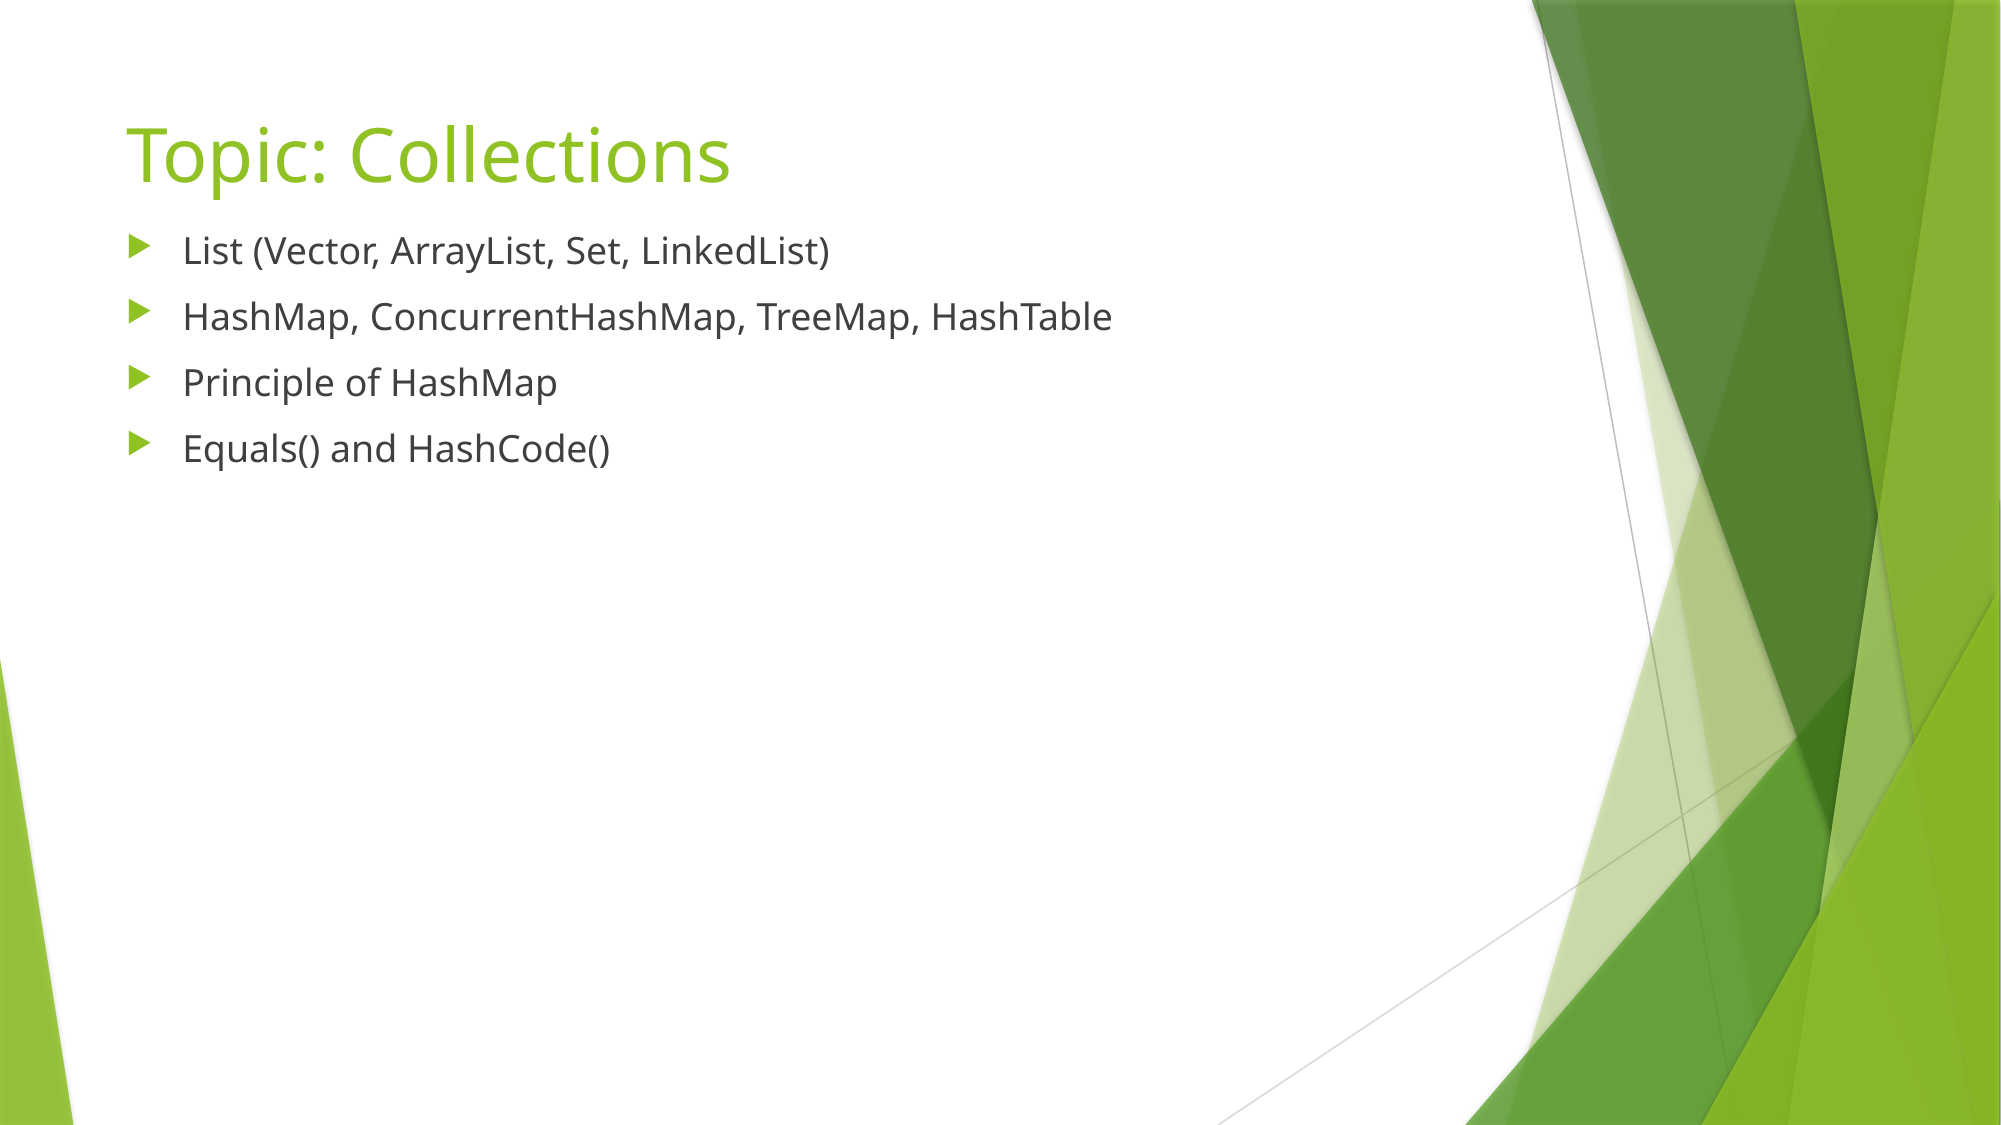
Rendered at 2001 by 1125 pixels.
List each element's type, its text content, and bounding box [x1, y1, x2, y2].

list List (Vector, ArrayList, Set, LinkedList) HashMap, ConcurrentHashMap, TreeMap, HashTable Principle of HashMap Equals() and HashCode() [111, 219, 1522, 992]
title Topic: Collections [111, 99, 1522, 219]
